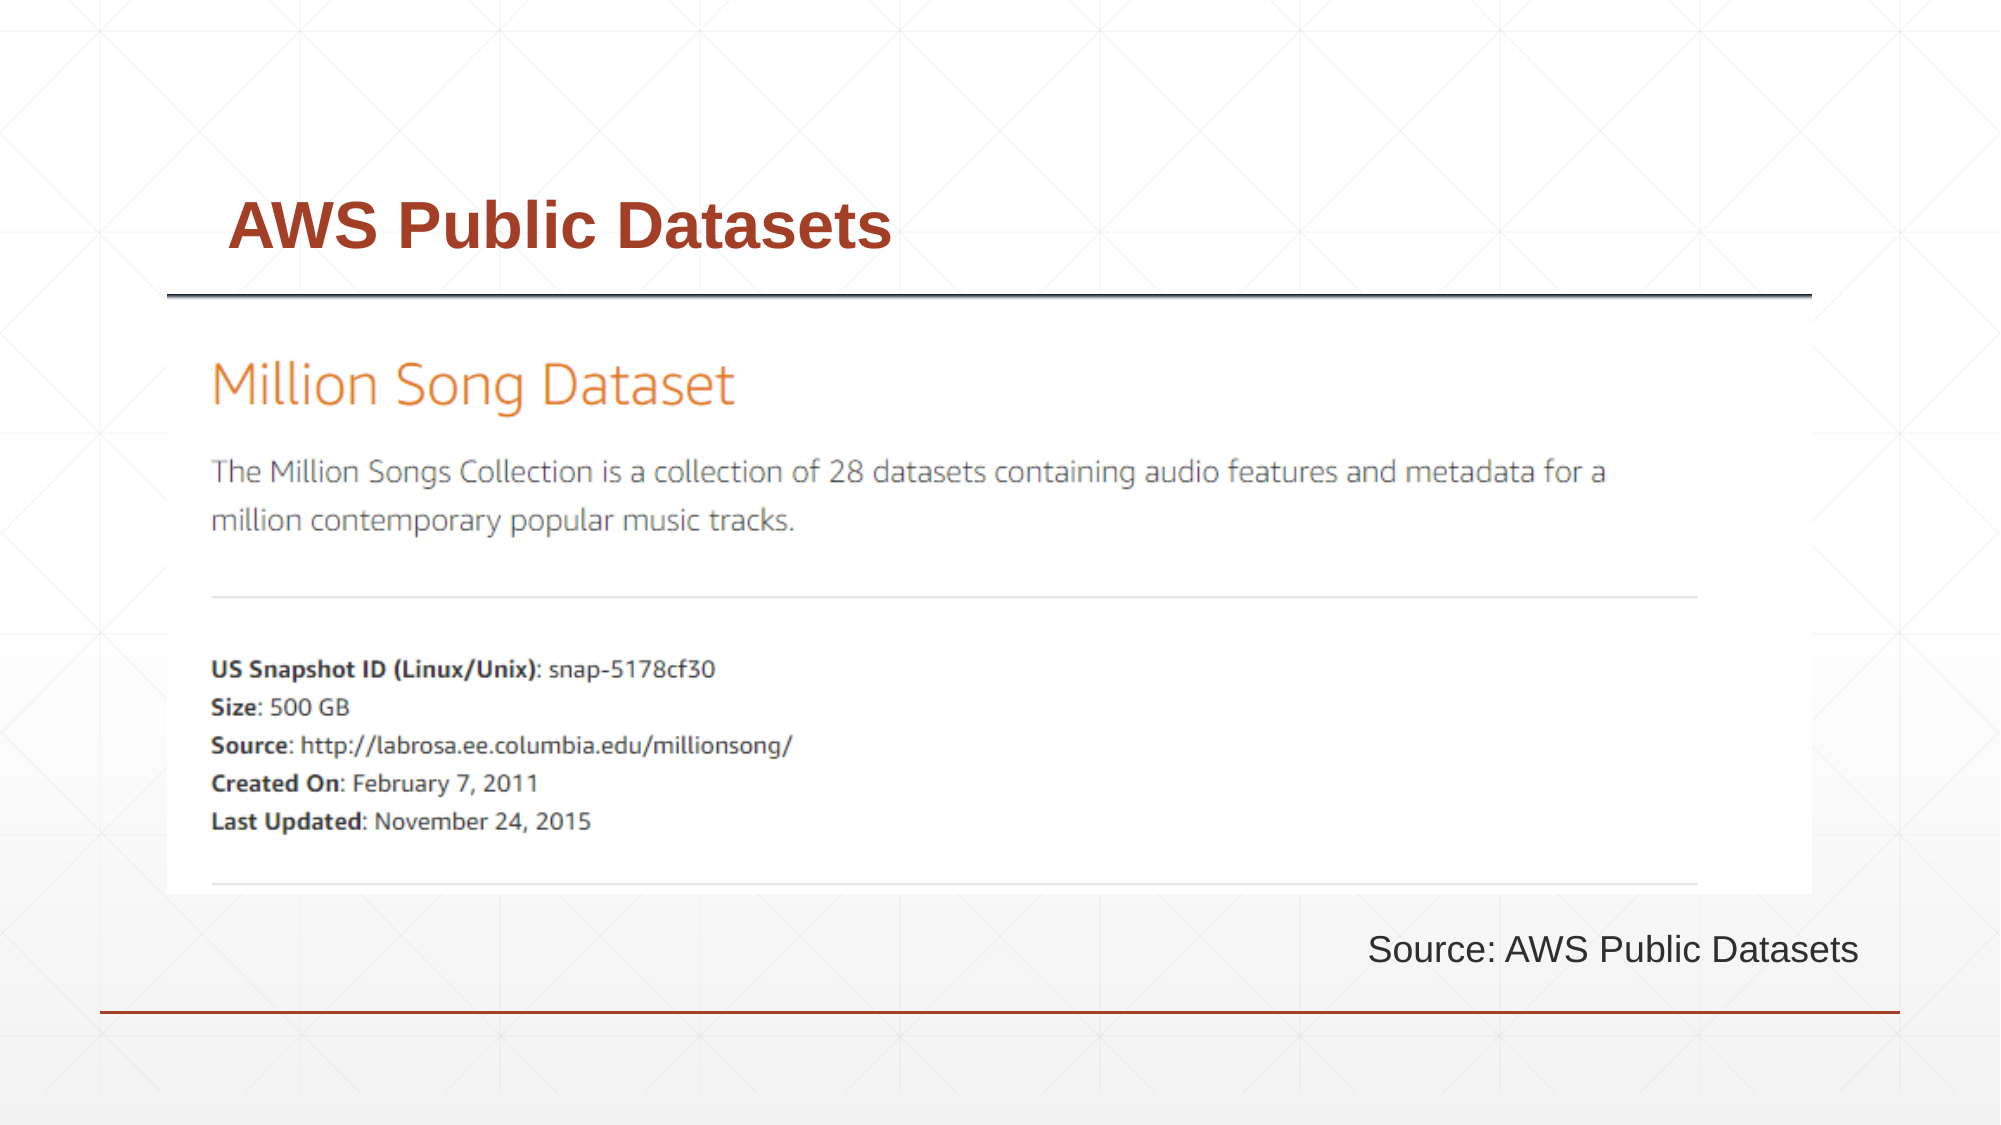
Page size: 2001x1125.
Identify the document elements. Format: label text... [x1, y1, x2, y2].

text_box Source: AWS Public Datasets [1352, 917, 1906, 978]
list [167, 294, 1812, 894]
title AWS Public Datasets [212, 82, 1788, 271]
